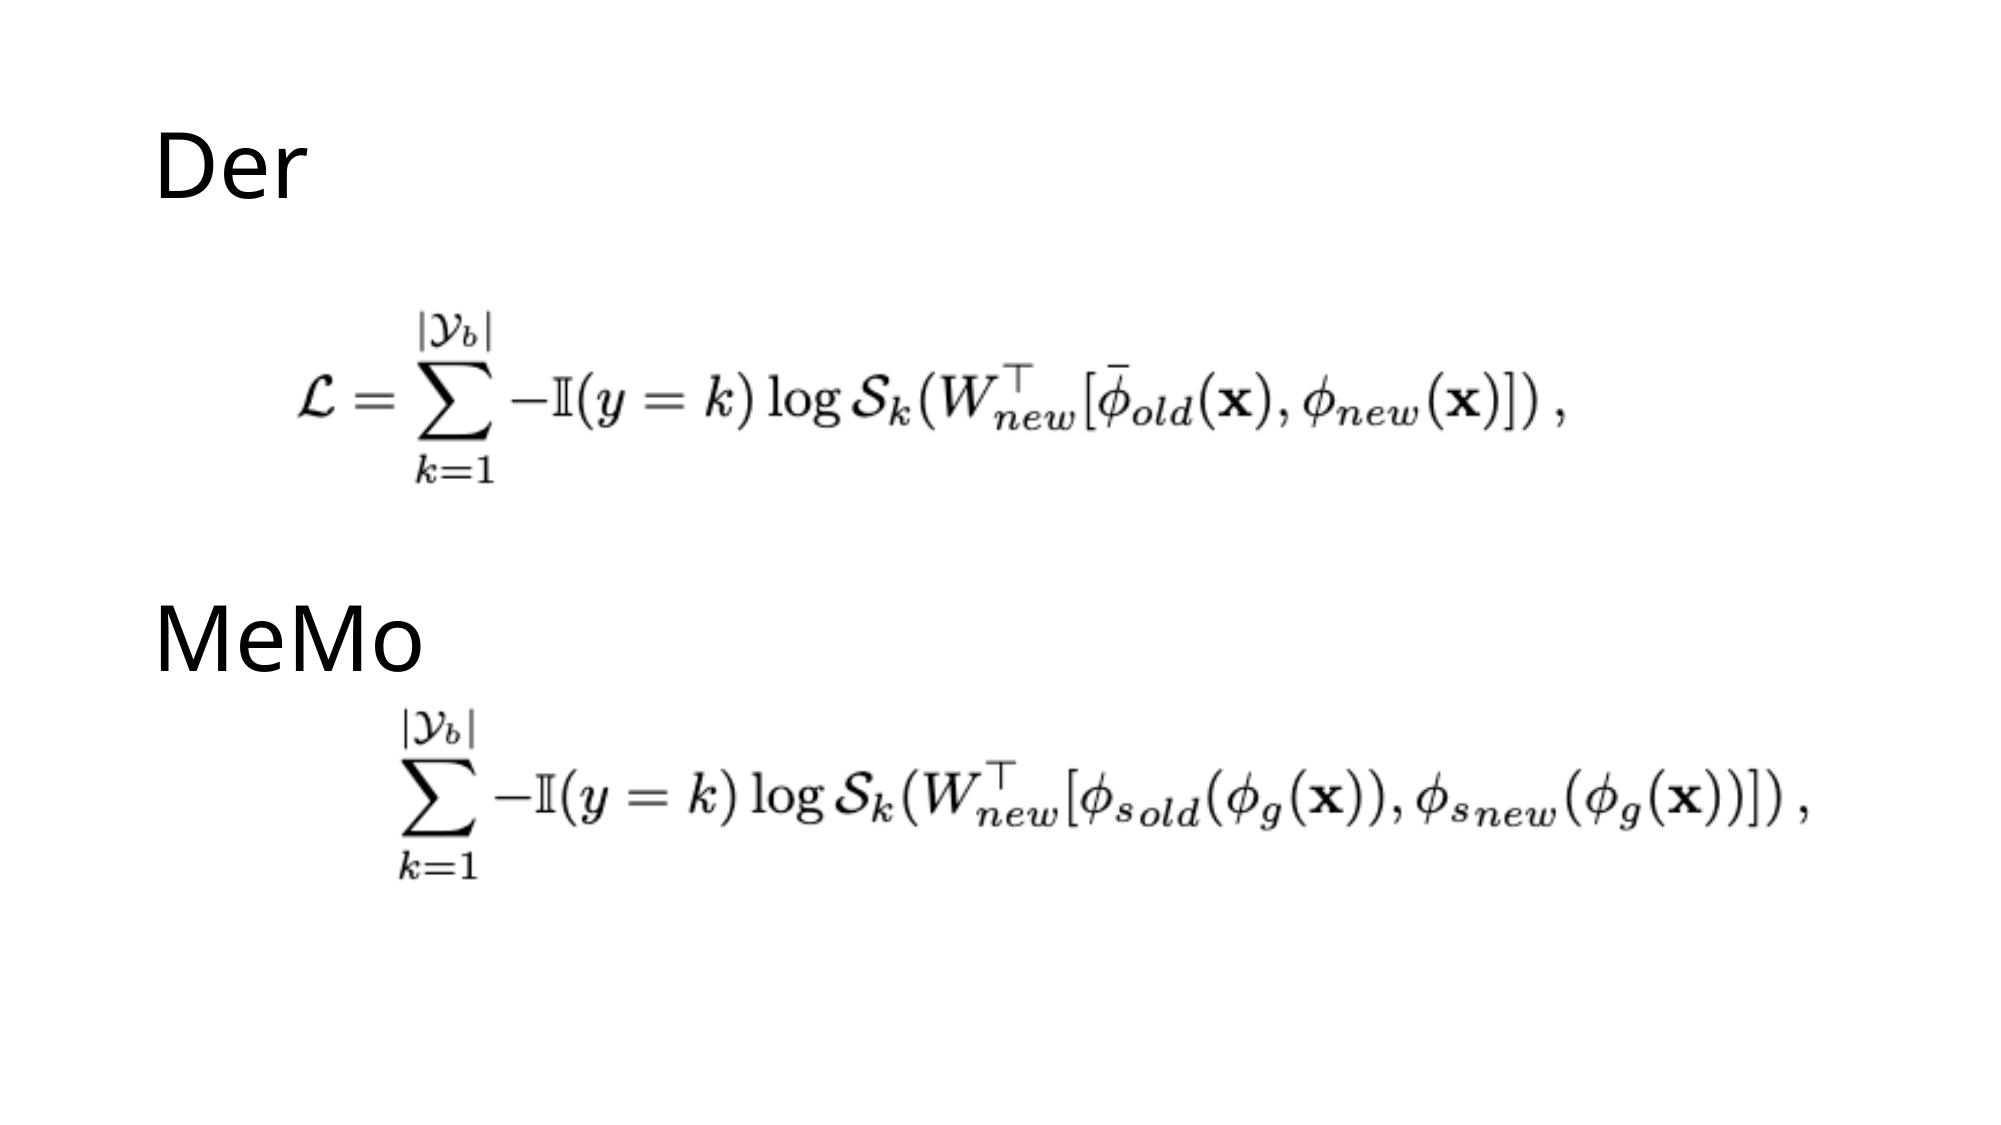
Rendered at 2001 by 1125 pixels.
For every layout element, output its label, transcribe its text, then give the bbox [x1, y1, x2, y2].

picture [238, 280, 1619, 516]
picture [260, 678, 1863, 914]
title Der [137, 59, 1863, 278]
text_box MeMo [137, 533, 1863, 751]
